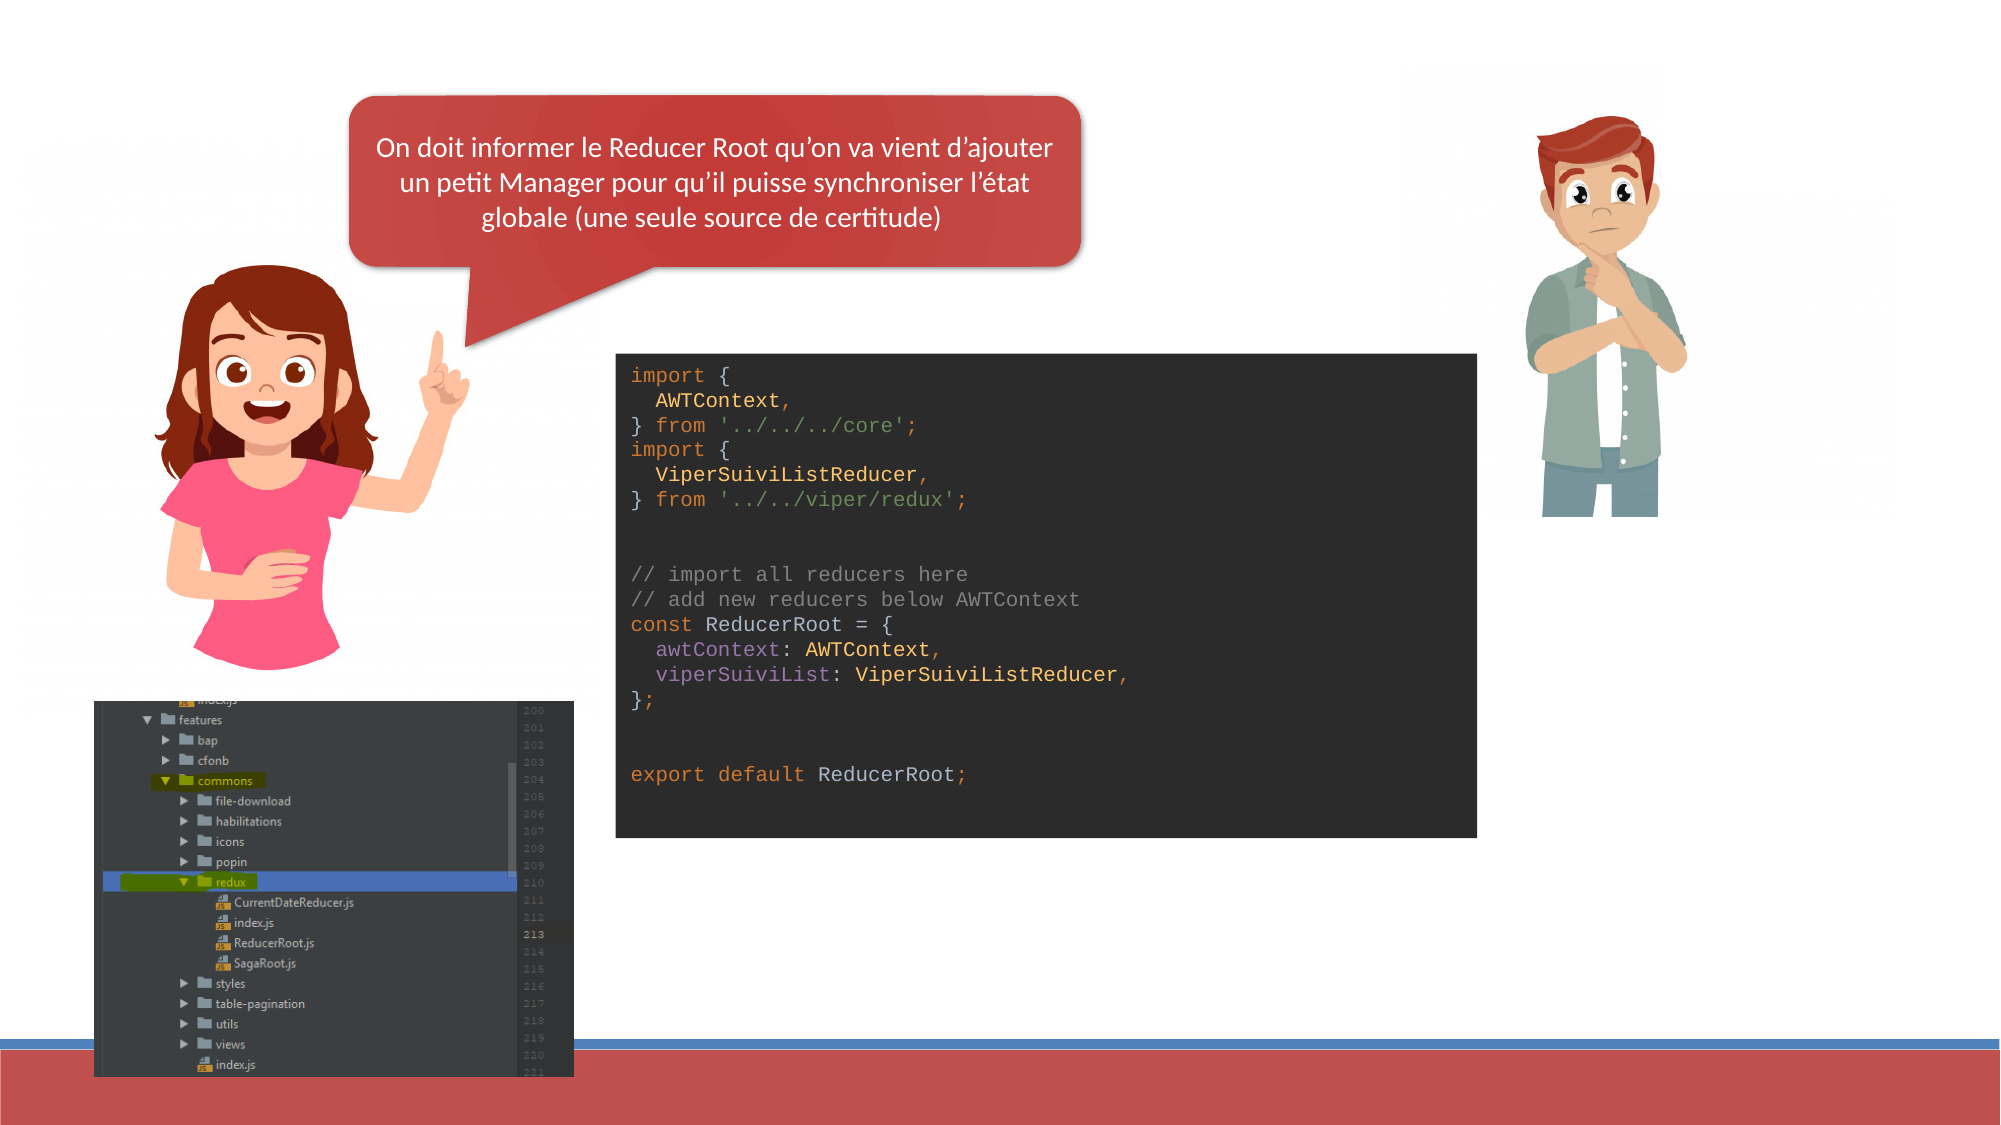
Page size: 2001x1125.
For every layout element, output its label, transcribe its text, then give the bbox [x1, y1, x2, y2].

picture [94, 701, 574, 1078]
text_box On doit informer le Reducer Root qu’on va vient d’ajouter un petit Manager pour qu’il puisse synchroniser l’état globale (une seule source de certitude) [348, 95, 1082, 285]
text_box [22, 141, 601, 720]
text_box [1399, 16, 1953, 517]
text_box import { AWTContext, } from '../../../core'; import { ViperSuiviListReducer, } from '../../viper/redux'; // import all reducers here // add new reducers below AWTContext const ReducerRoot = { awtContext: AWTContext, viperSuiviList: ViperSuiviListReducer, }; export default ReducerRoot; [615, 353, 1478, 839]
